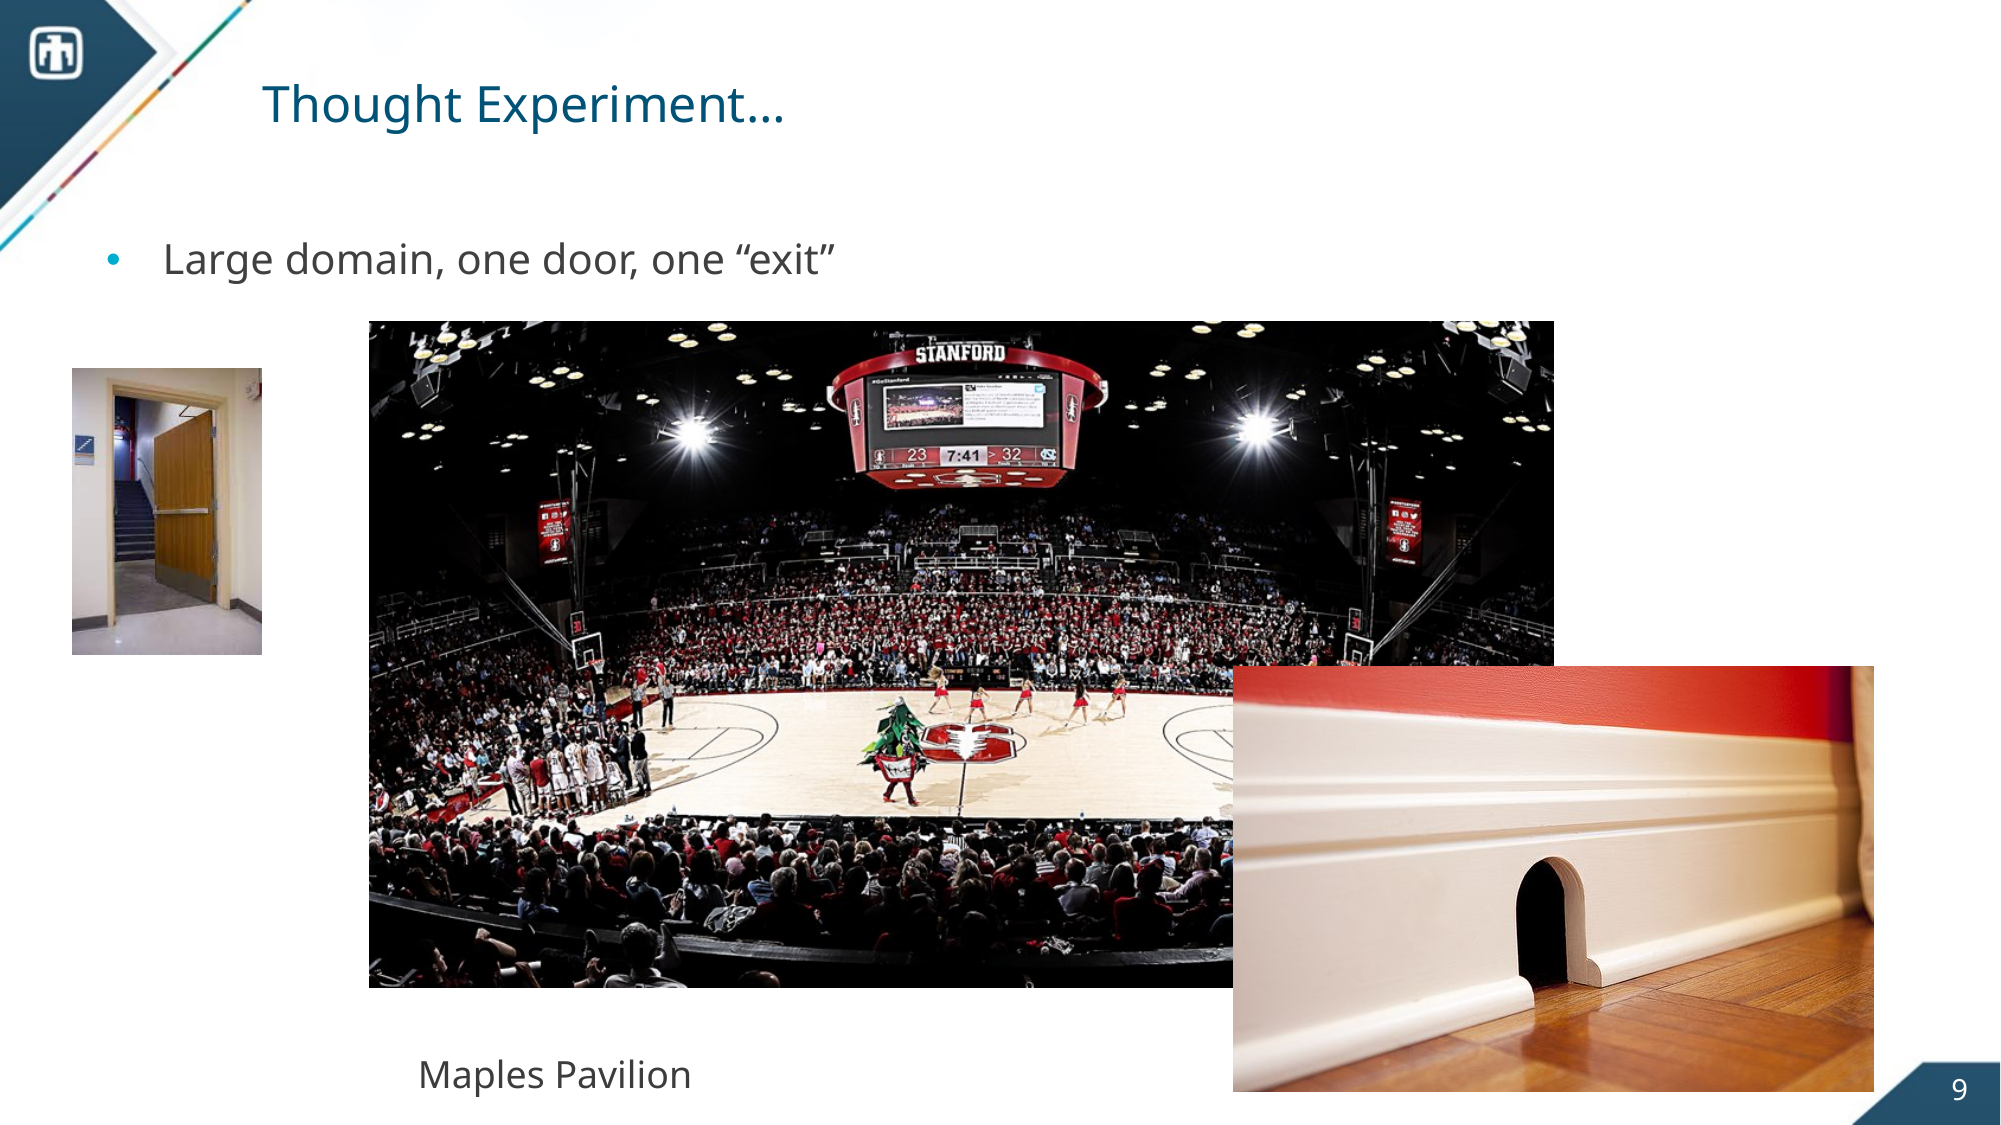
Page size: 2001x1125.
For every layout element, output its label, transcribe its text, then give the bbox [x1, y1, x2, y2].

title Thought Experiment… [262, 42, 1919, 170]
list Large domain, one door, one “exit” [106, 231, 1919, 988]
text_box Maples Pavilion [403, 1043, 708, 1104]
picture [0, 0, 2001, 1125]
slide_number 9 [1919, 1061, 2000, 1122]
